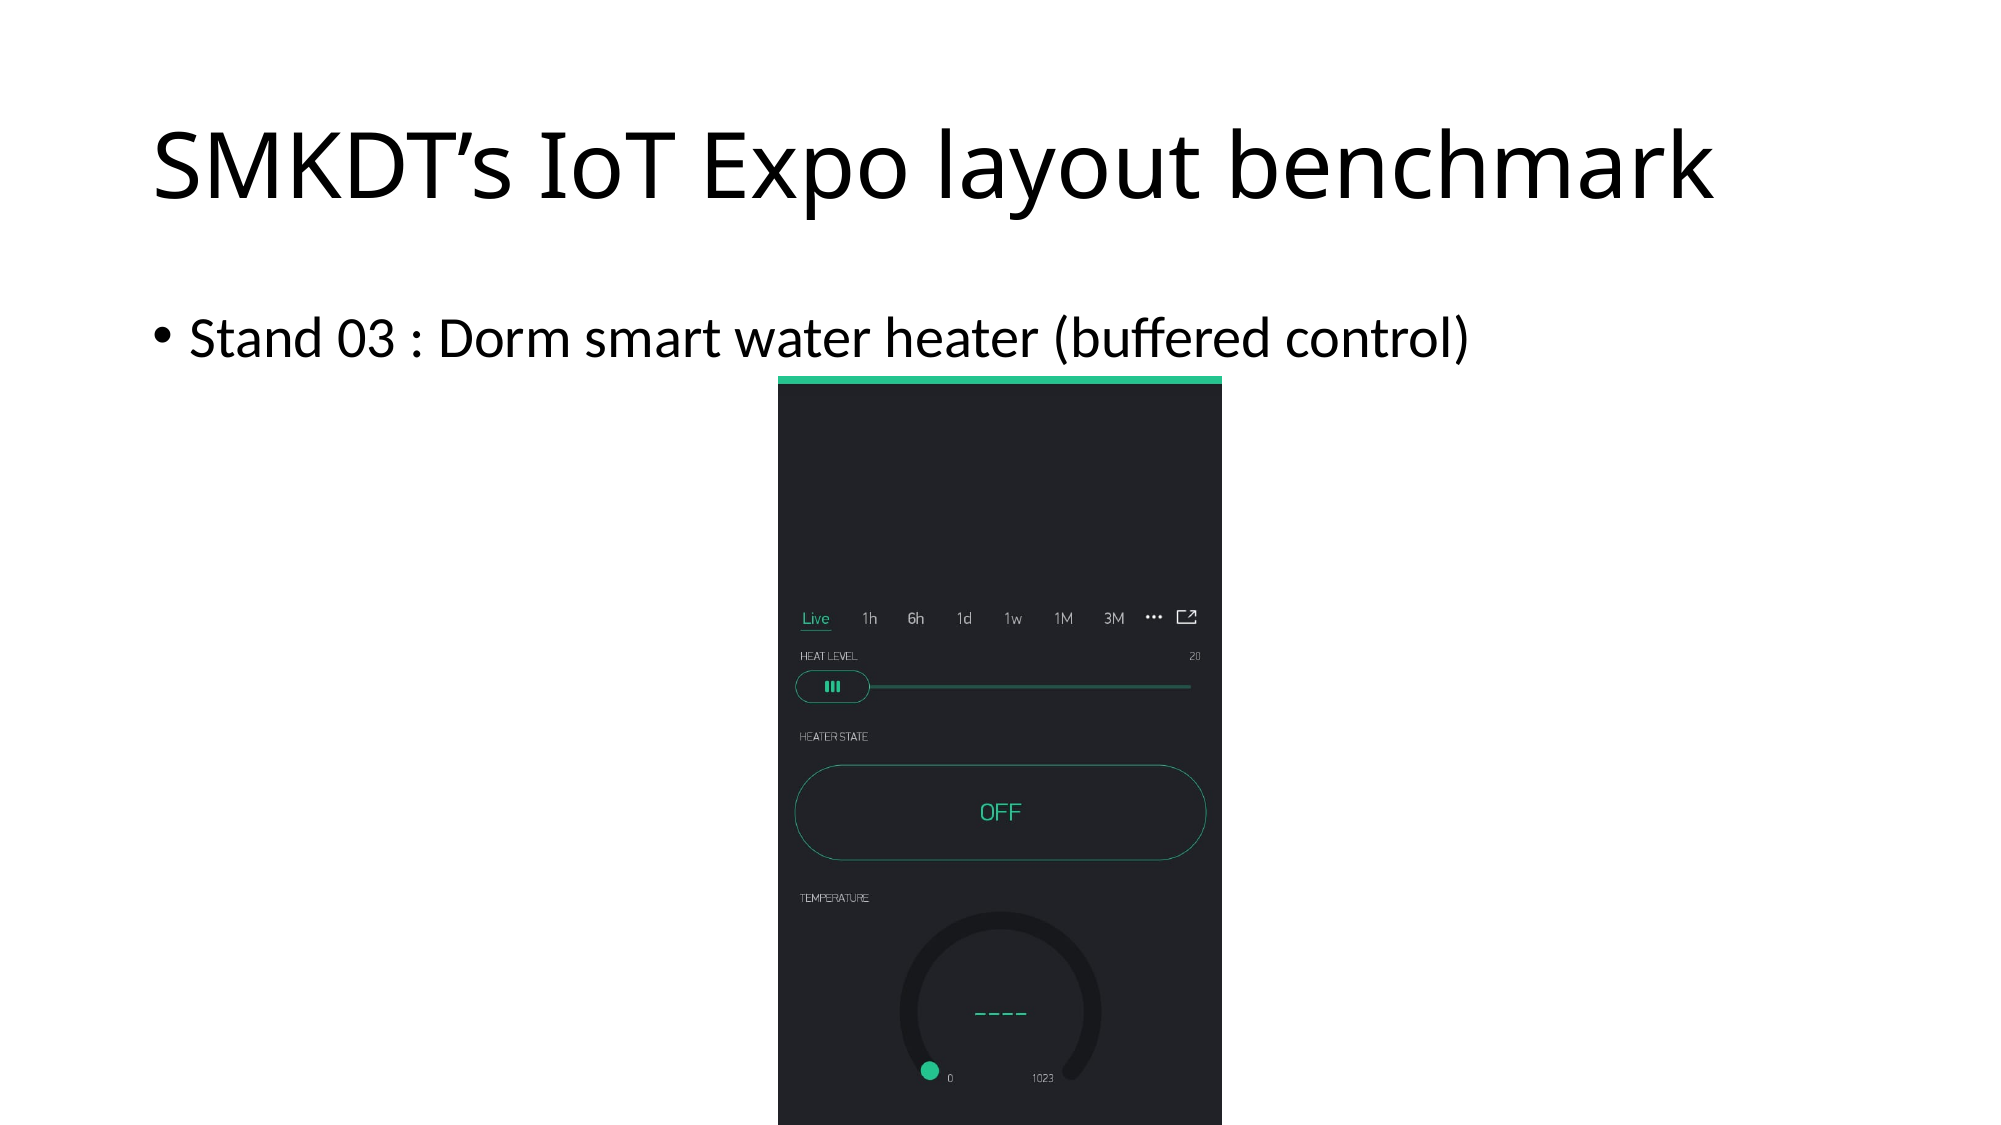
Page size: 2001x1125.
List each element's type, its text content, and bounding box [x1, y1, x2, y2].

title SMKDT’s IoT Expo layout benchmark [137, 59, 1863, 278]
picture [778, 376, 1222, 1125]
list Stand 03 : Dorm smart water heater (buffered control) [137, 299, 1863, 400]
